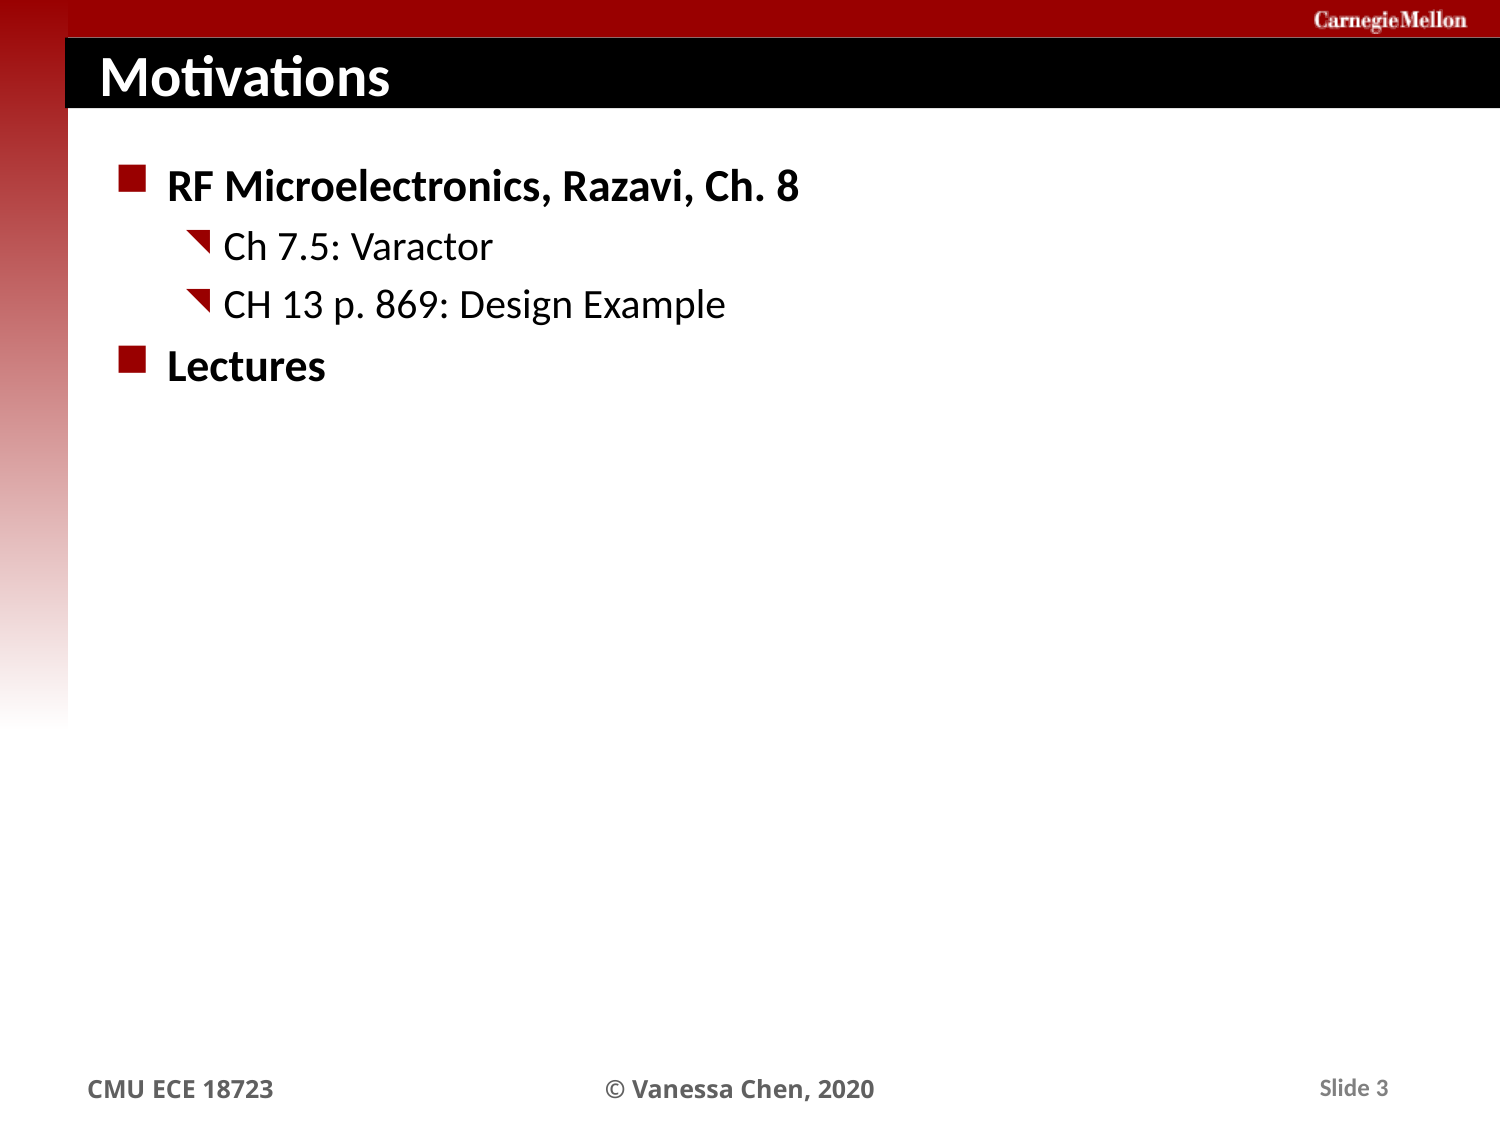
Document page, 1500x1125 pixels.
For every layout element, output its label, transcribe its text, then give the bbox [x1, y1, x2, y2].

list RF Microelectronics, Razavi, Ch. 8 Ch 7.5: Varactor CH 13 p. 869: Design Example Lectures [104, 147, 1401, 1055]
picture [1313, 5, 1474, 34]
title Motivations [64, 37, 1500, 109]
